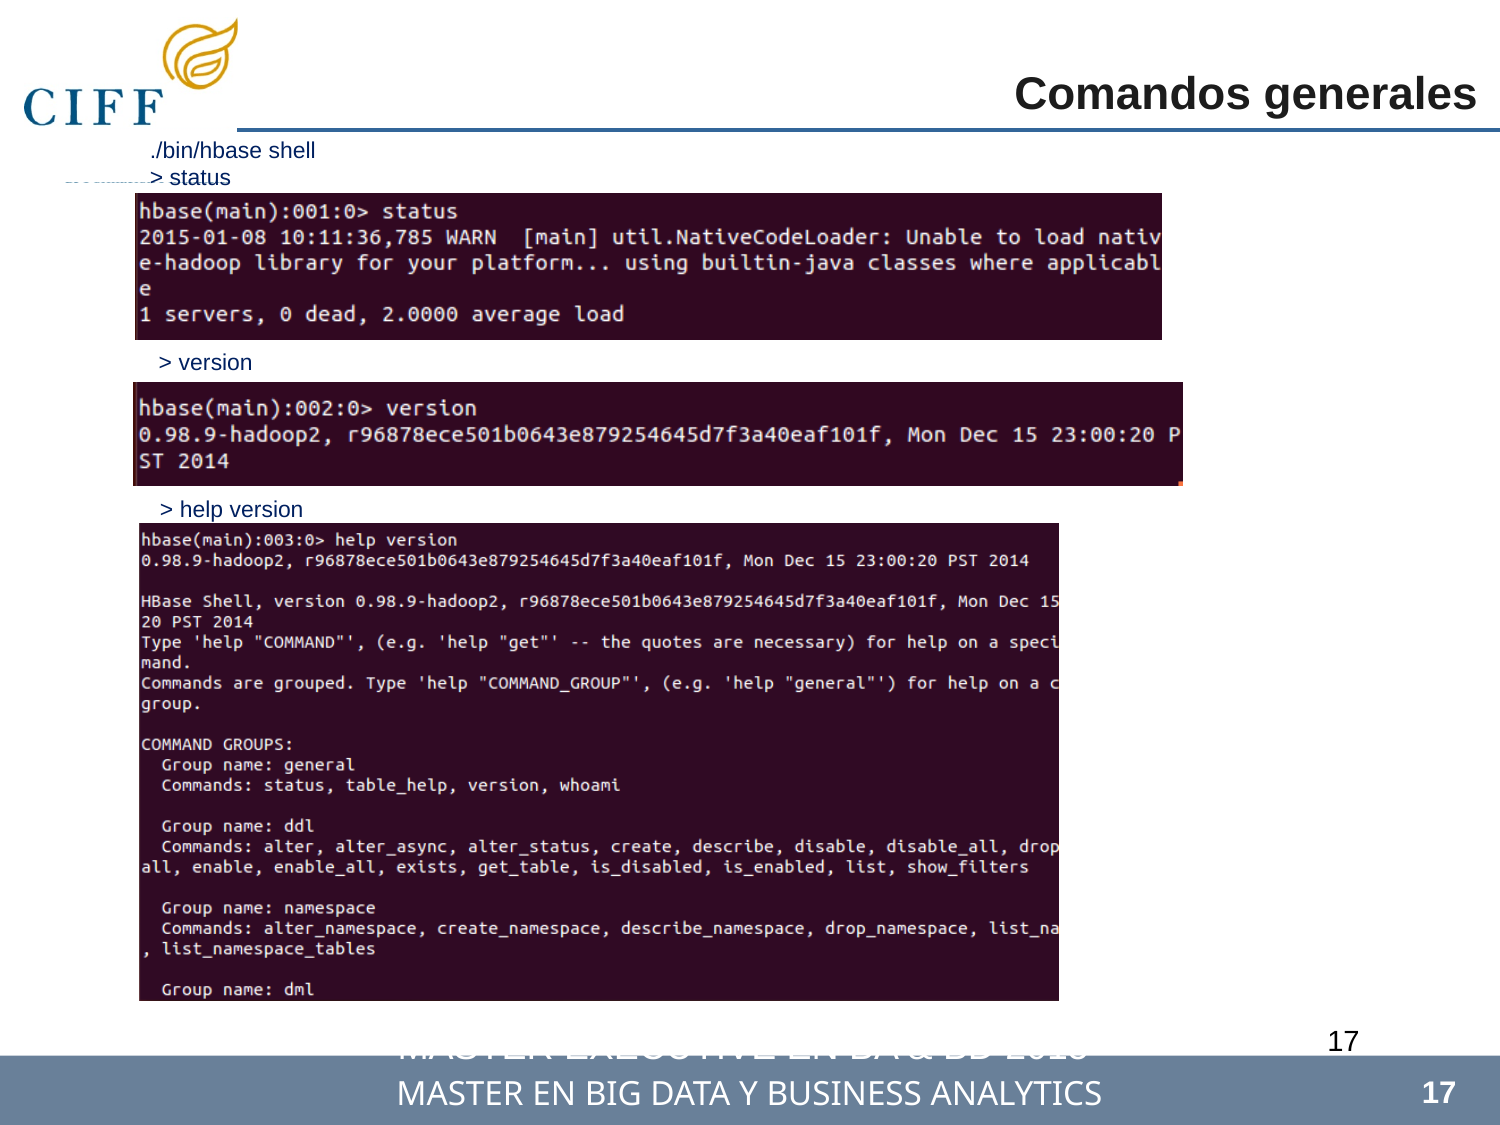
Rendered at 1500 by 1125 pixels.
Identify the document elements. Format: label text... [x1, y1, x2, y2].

picture [24, 17, 238, 129]
text_box ./bin/hbase shell > status [134, 141, 999, 185]
picture [135, 193, 1162, 341]
picture [133, 382, 1183, 486]
slide_number ‹#› [1312, 1014, 1420, 1071]
picture [139, 522, 1060, 1001]
text_box Comandos generales [260, 55, 1493, 244]
text_box ‹#› [1385, 1064, 1493, 1121]
text_box > help version [144, 494, 1009, 521]
text_box > version [143, 349, 1008, 380]
